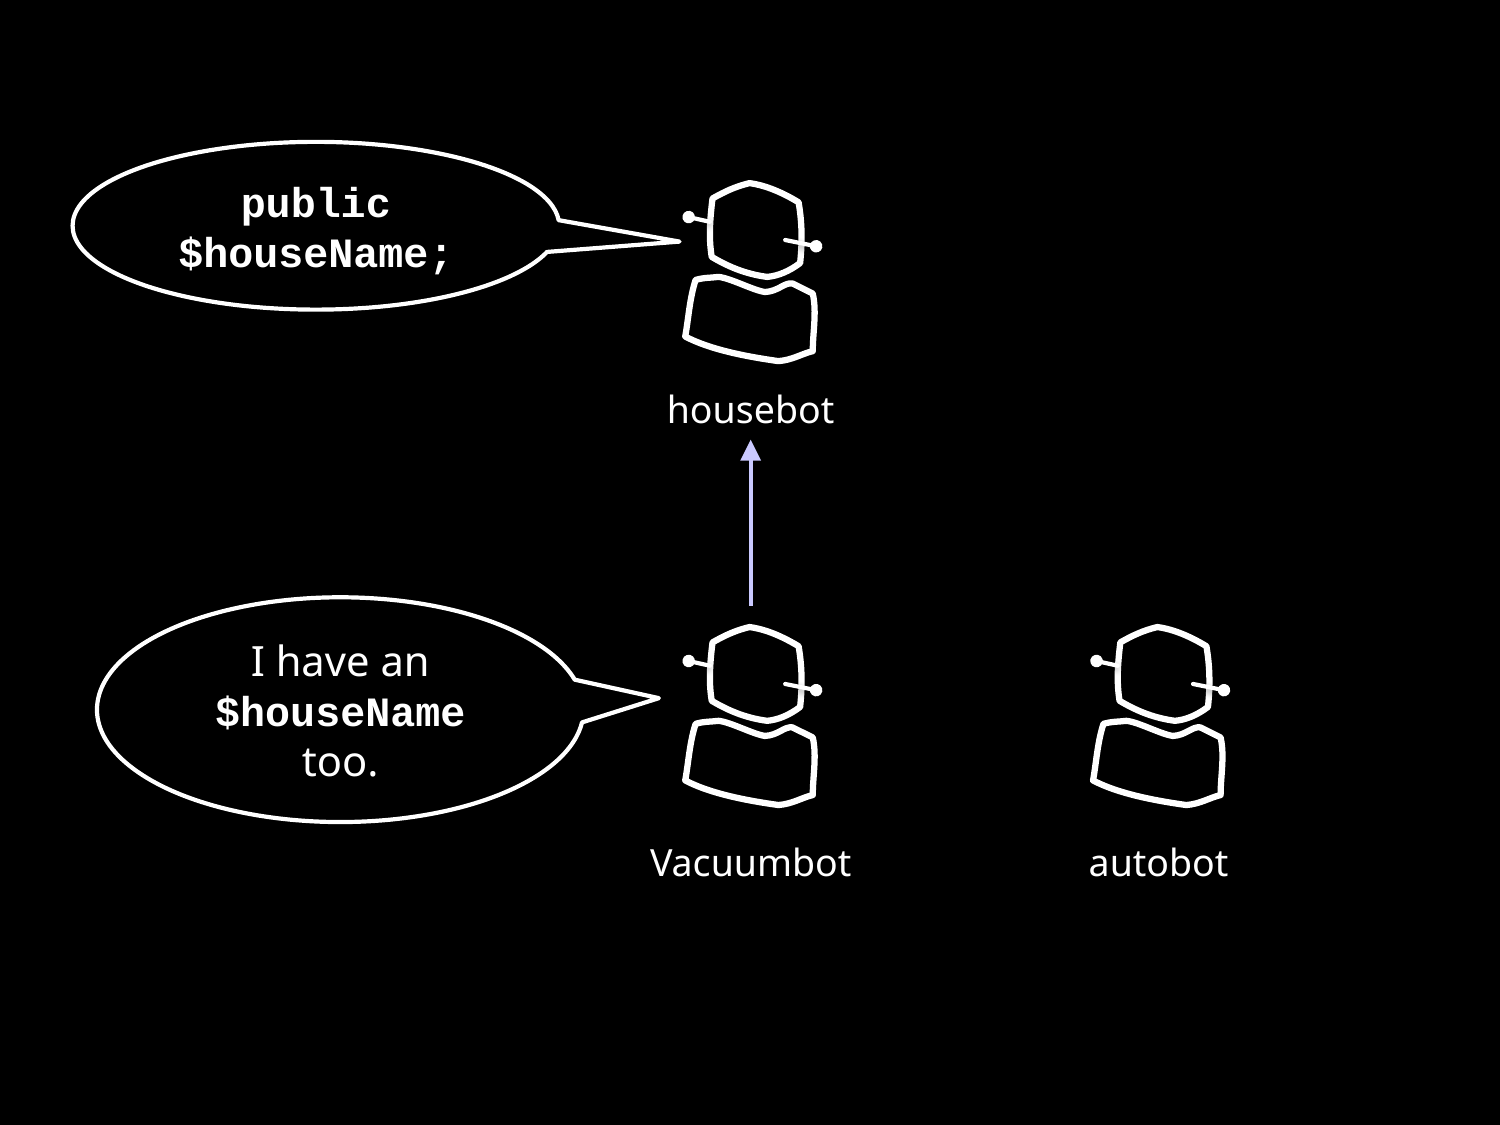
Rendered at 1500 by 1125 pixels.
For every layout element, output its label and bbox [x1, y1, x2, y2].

text_box [685, 182, 817, 362]
text_box [1092, 626, 1225, 806]
text_box [685, 626, 817, 806]
text_box [0, 0, 1500, 1125]
